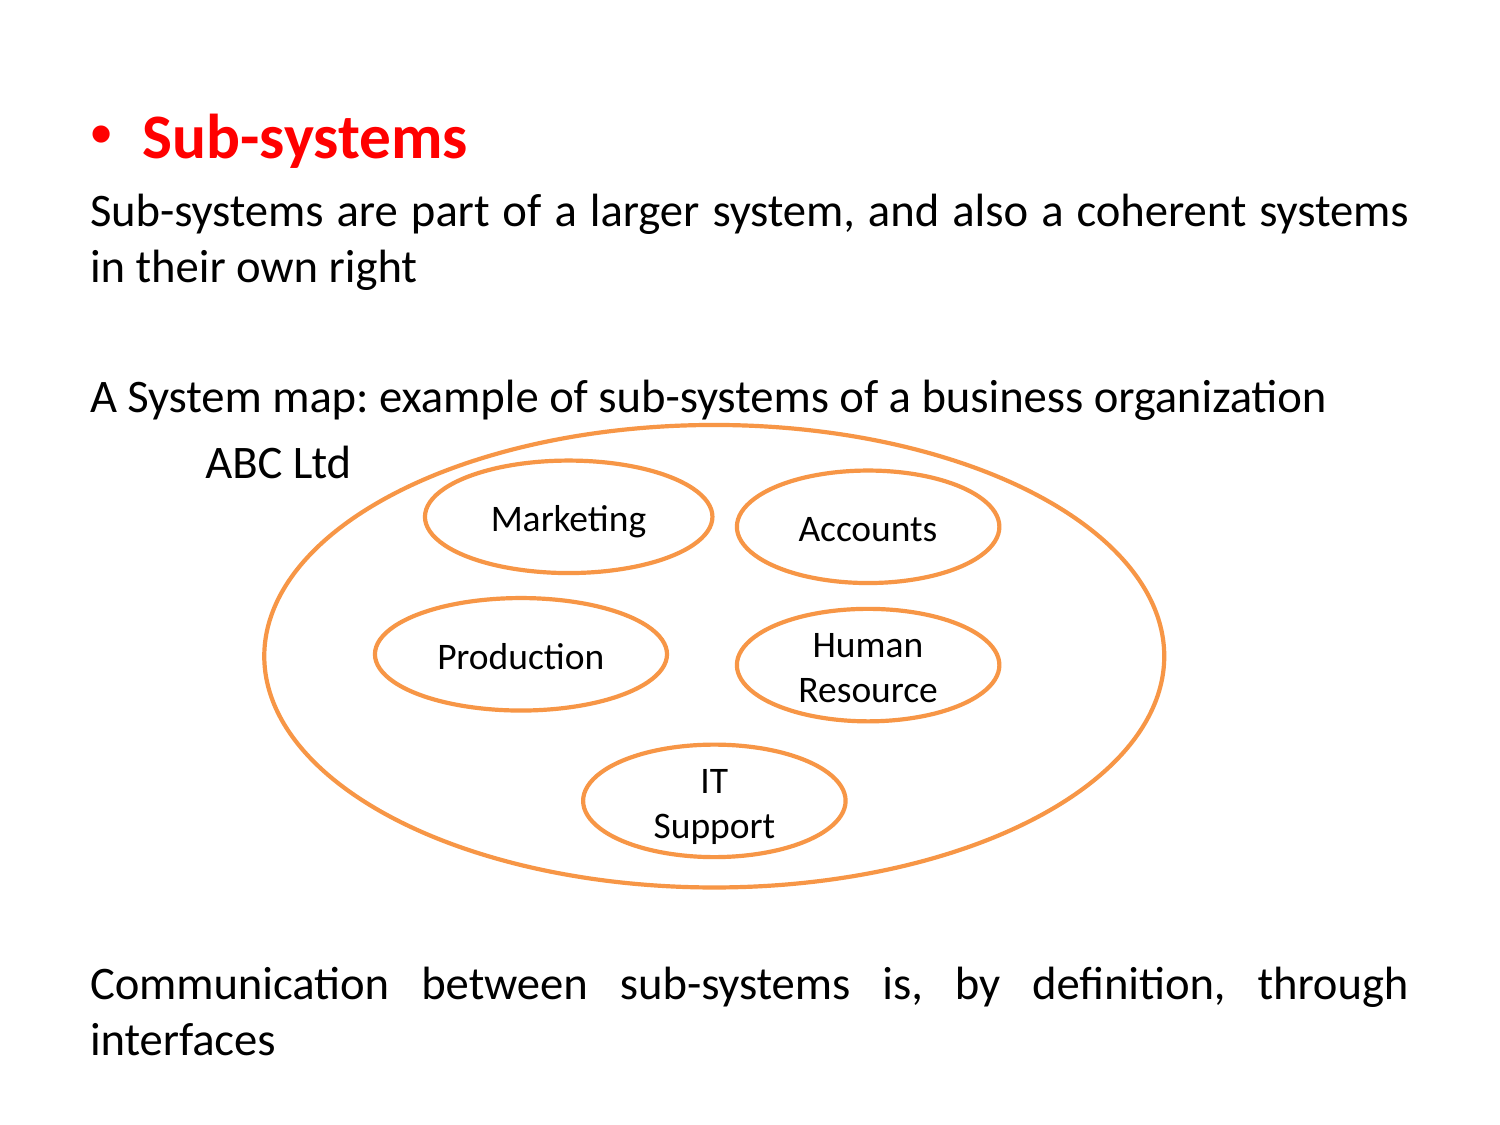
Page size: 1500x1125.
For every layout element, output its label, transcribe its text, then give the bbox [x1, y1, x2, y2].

text_box [262, 422, 1167, 890]
text_box Production [372, 595, 670, 713]
text_box Human Resource [734, 606, 1002, 724]
text_box Marketing [422, 458, 715, 576]
text_box IT Support [581, 742, 848, 860]
list Sub-systems Sub-systems are part of a larger system, and also a coherent systems in their own right A System map: example of sub-systems of a business organization ABC Ltd Communication between sub-systems is, by definition, through interfaces [75, 87, 1425, 1075]
text_box Accounts [734, 468, 1002, 586]
